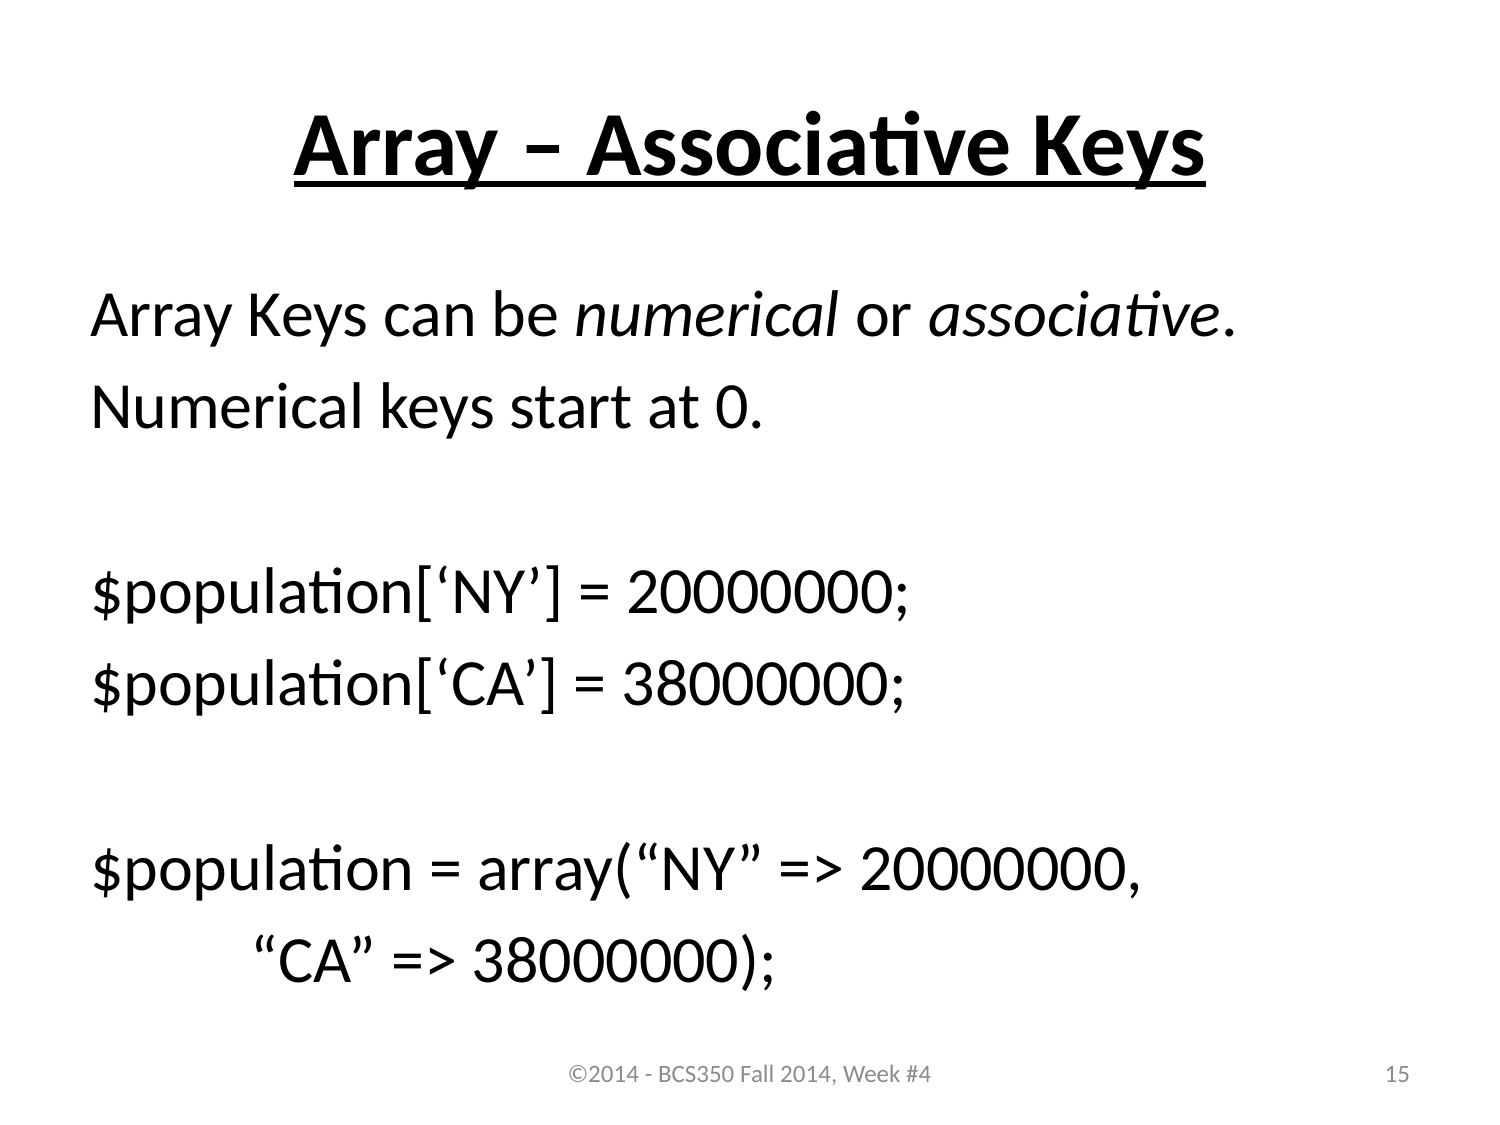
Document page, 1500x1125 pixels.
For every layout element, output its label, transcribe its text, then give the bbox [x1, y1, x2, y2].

slide_number 15 [1074, 1042, 1425, 1103]
list Array Keys can be numerical or associative. Numerical keys start at 0. $population[‘NY’] = 20000000; $population[‘CA’] = 38000000; $population = array(“NY” => 20000000, “CA” => 38000000); [75, 262, 1425, 1005]
footer ©2014 - BCS350 Fall 2014, Week #4 [512, 1042, 988, 1103]
title Array – Associative Keys [75, 45, 1425, 233]
